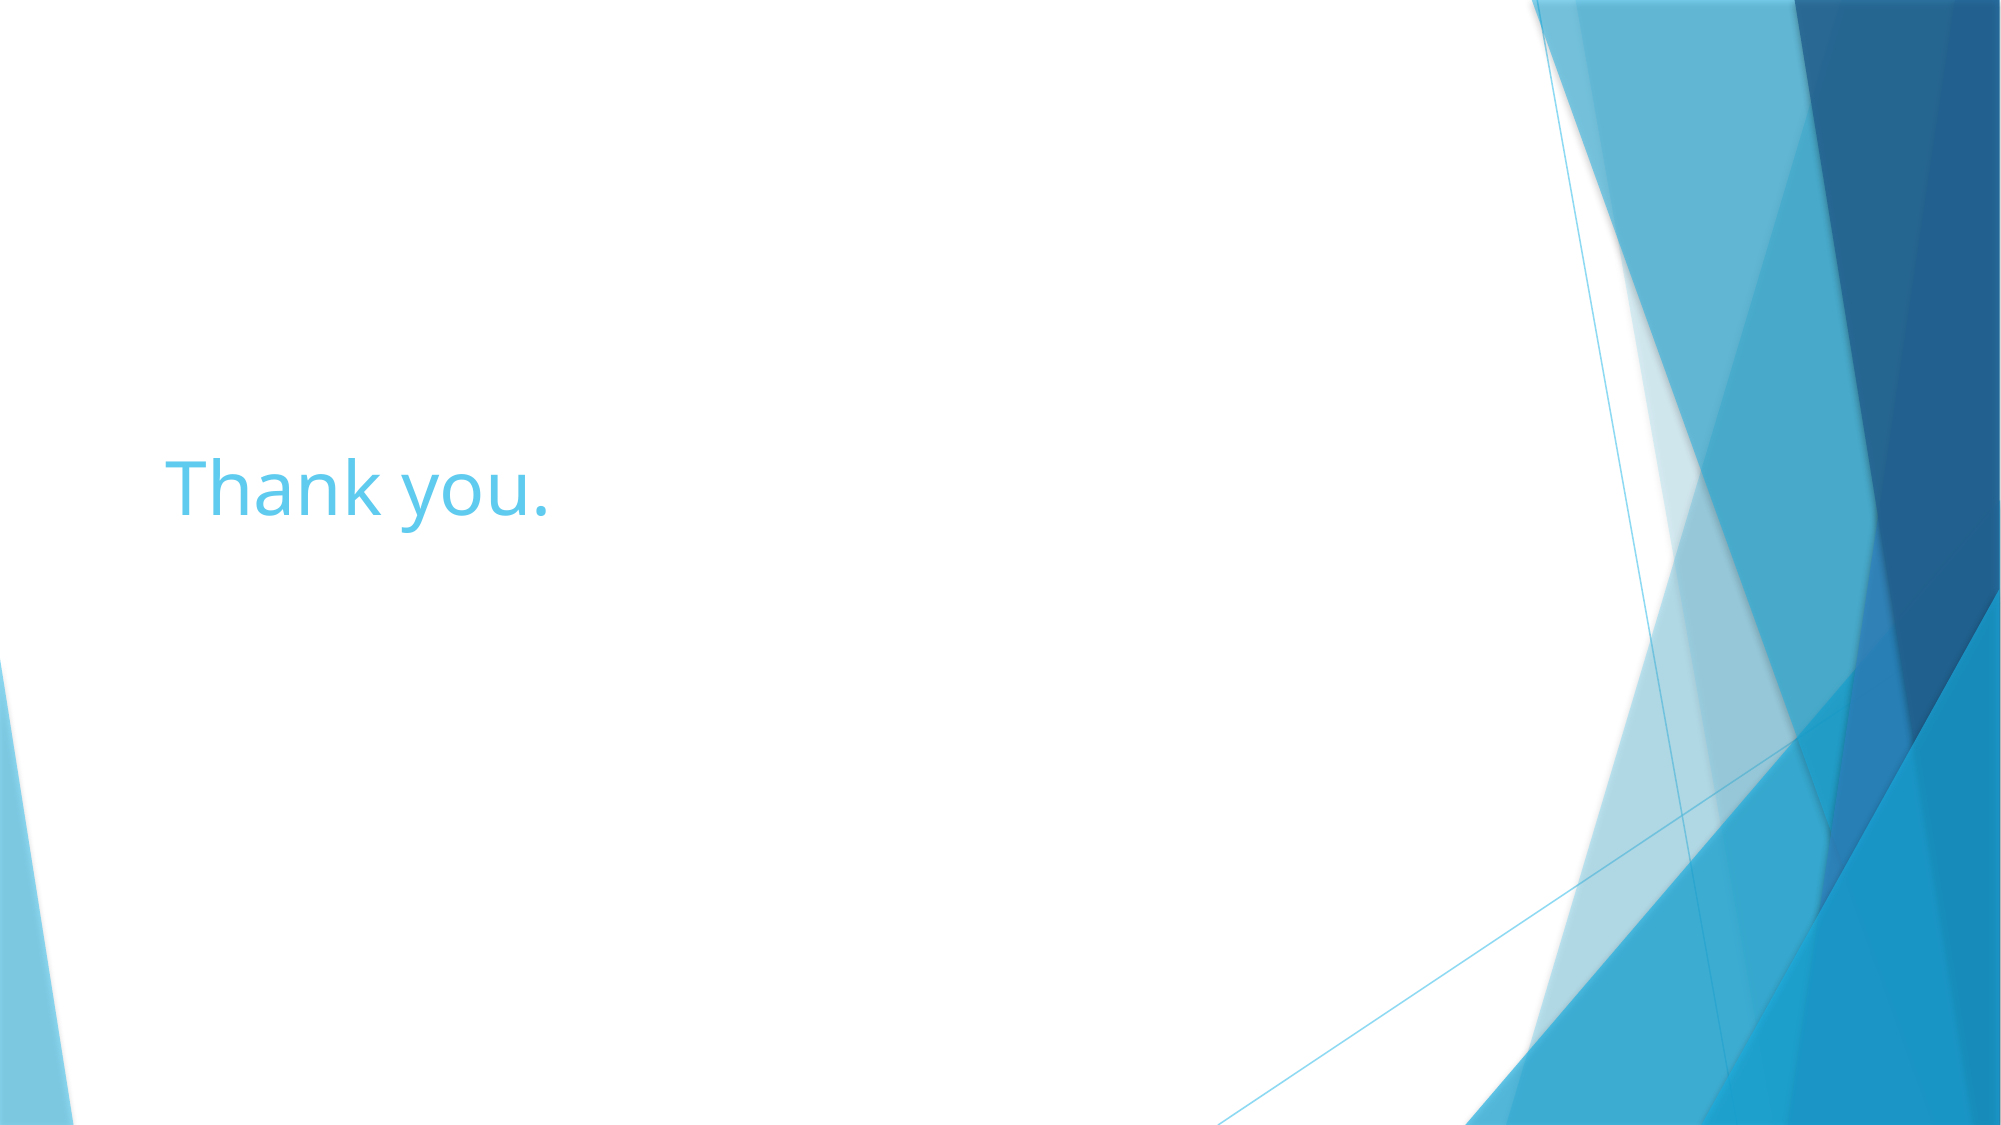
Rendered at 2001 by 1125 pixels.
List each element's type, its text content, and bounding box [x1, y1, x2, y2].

title Thank you. [150, 432, 1850, 651]
